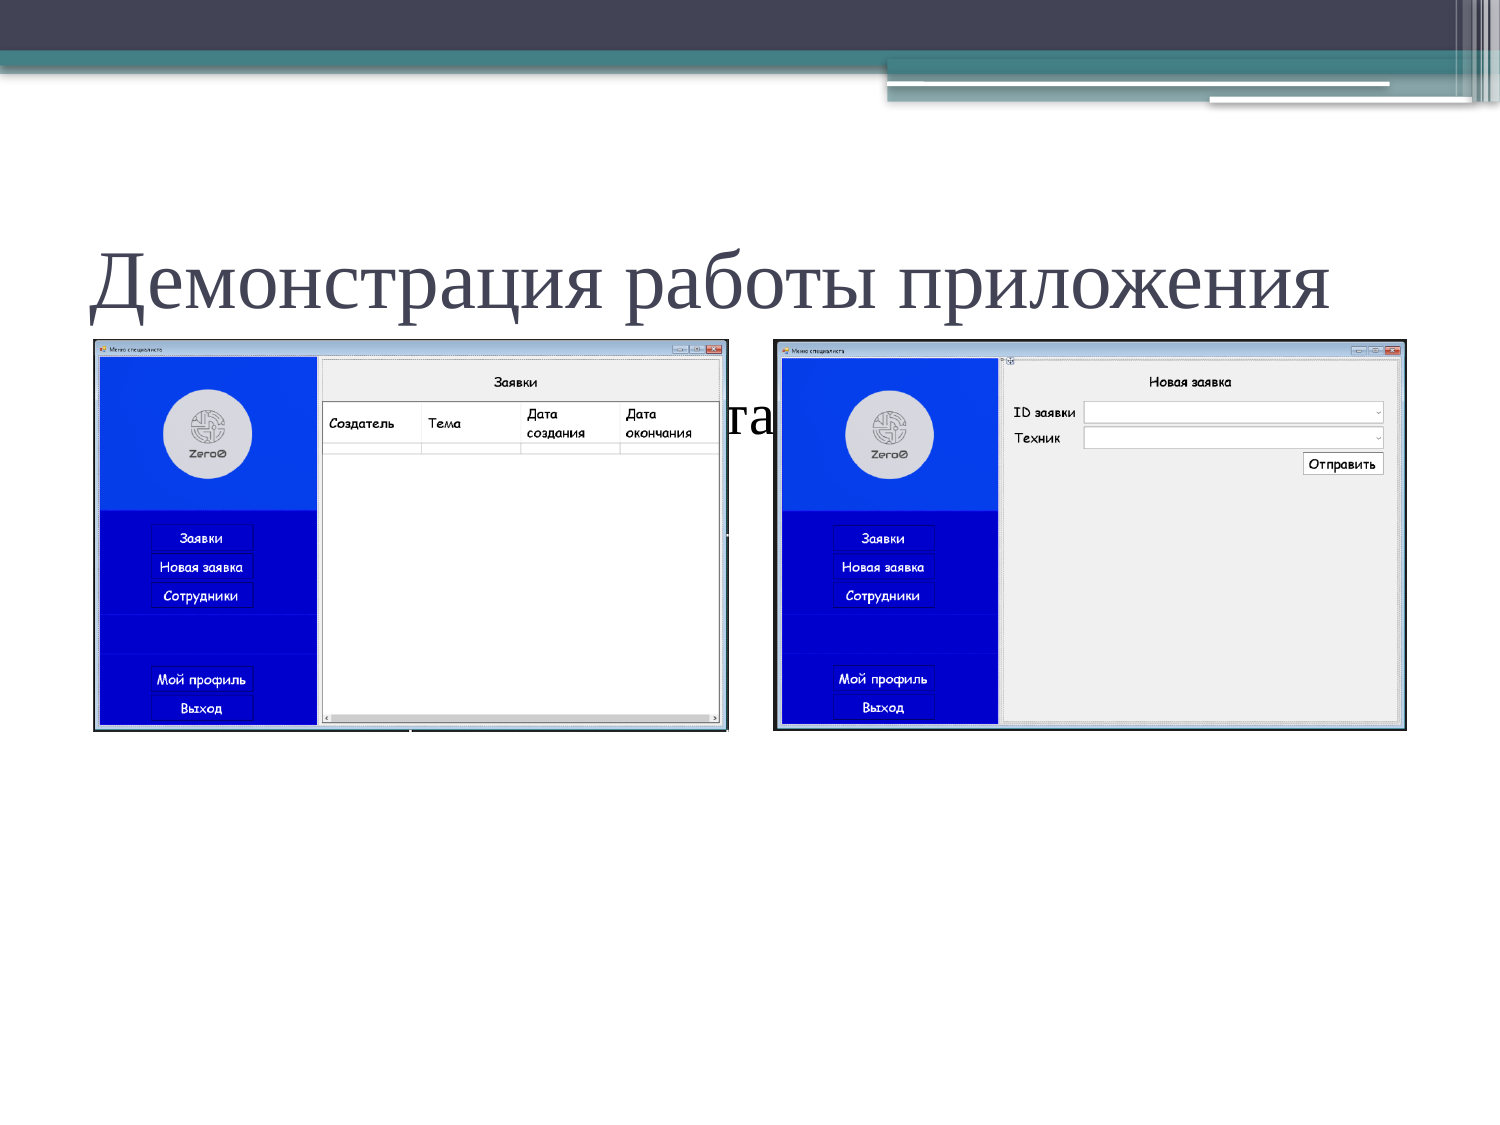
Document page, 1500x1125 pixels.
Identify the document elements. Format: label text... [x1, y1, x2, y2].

picture [773, 339, 1407, 732]
title Демонстрация работы приложения [75, 187, 1425, 363]
list Форма меню специалиста: [75, 368, 1425, 1079]
picture [93, 339, 730, 733]
